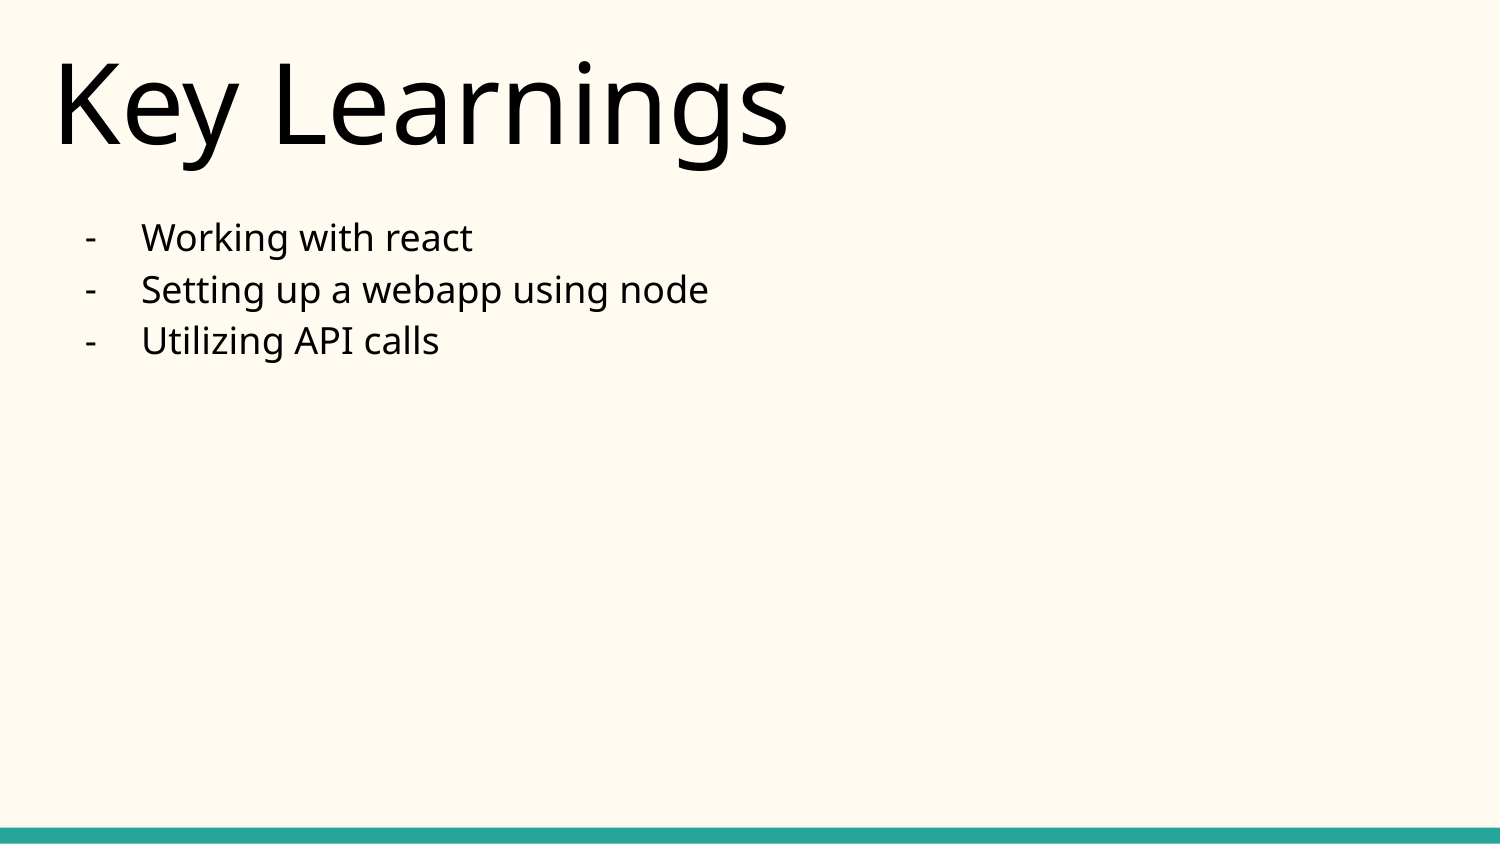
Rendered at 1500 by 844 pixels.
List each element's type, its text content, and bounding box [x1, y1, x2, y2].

title Key Learnings [36, 17, 1435, 172]
list Working with react Setting up a webapp using node Utilizing API calls [51, 192, 1449, 750]
